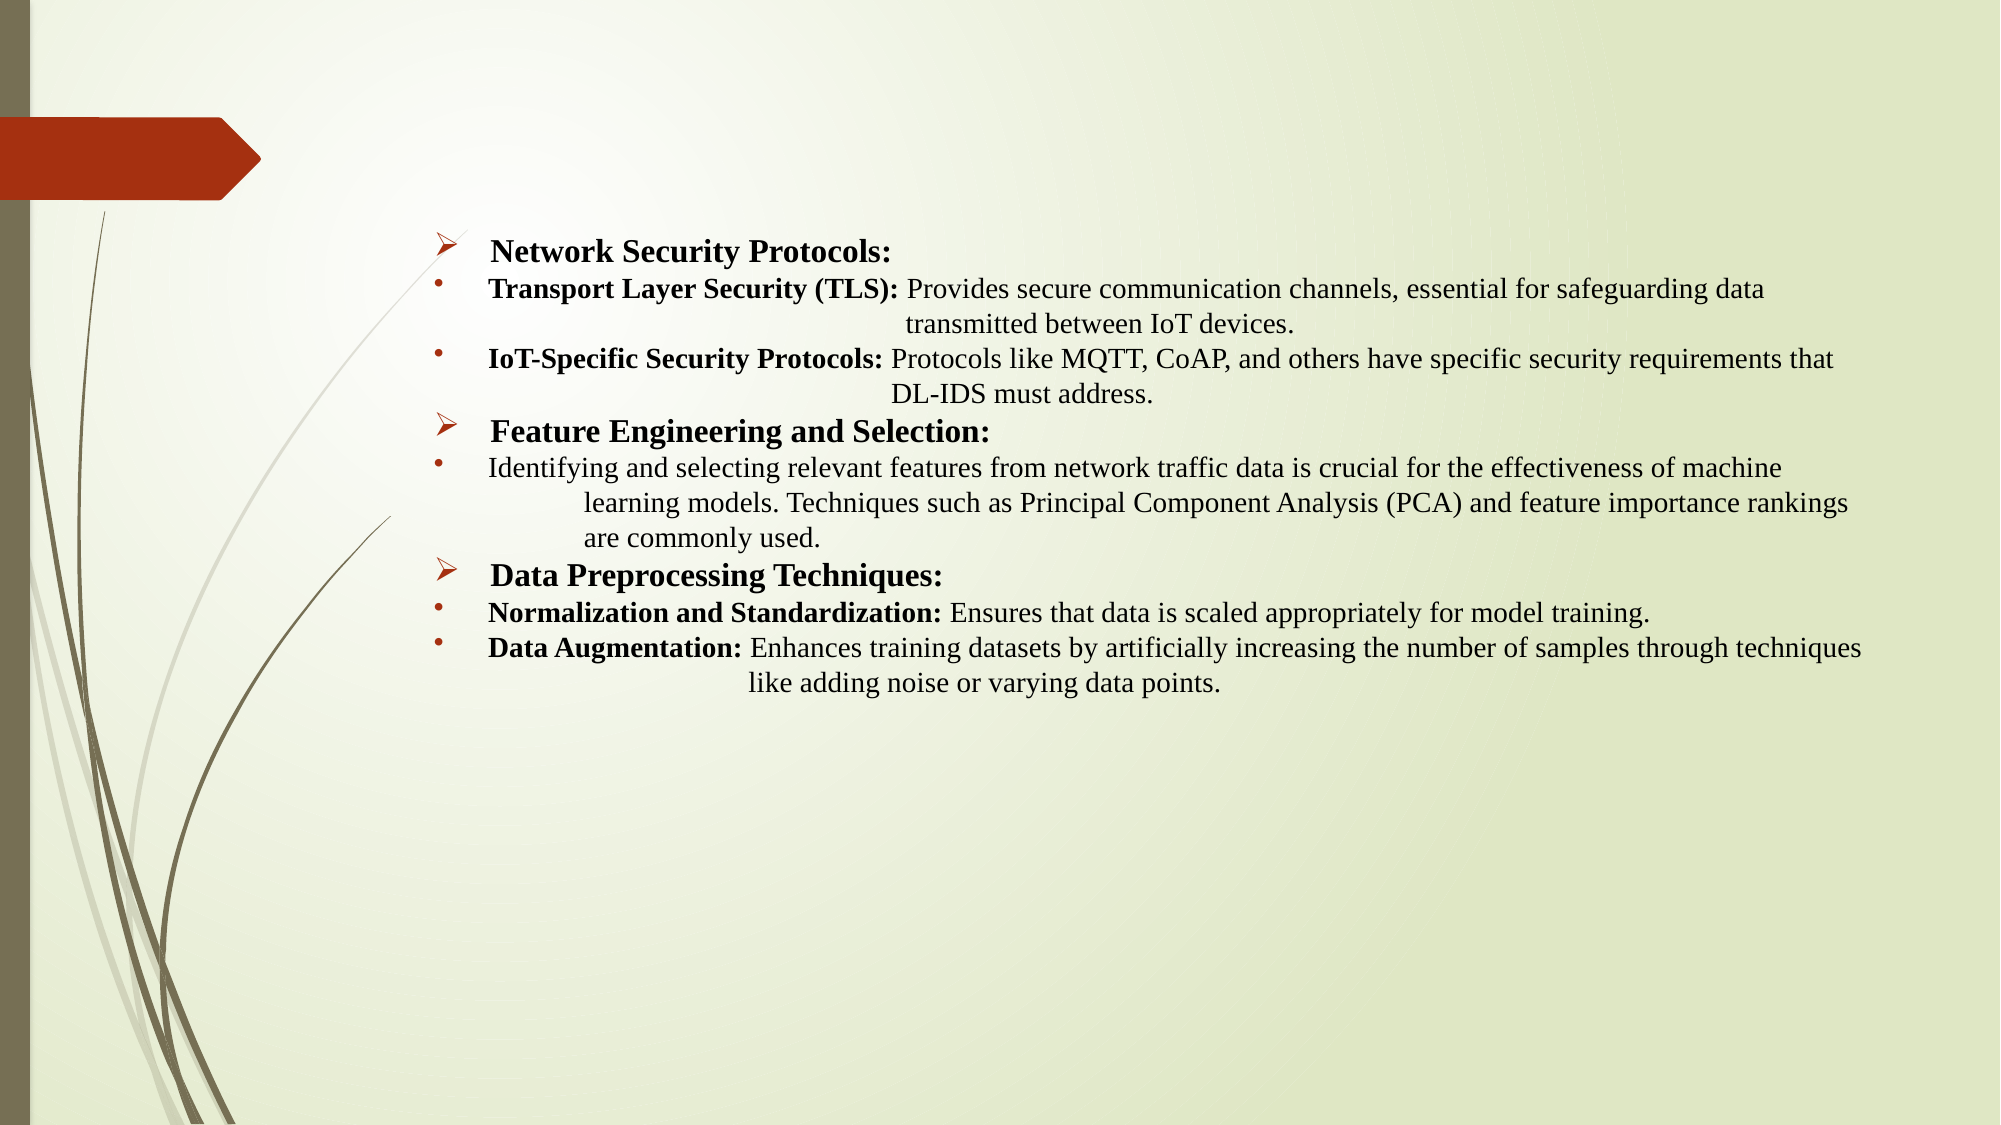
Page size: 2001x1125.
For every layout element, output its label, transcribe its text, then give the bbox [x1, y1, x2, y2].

list Network Security Protocols: Transport Layer Security (TLS): Provides secure communication channels, essential for safeguarding data transmitted between IoT devices. IoT-Specific Security Protocols: Protocols like MQTT, CoAP, and others have specific security requirements that DL-IDS must address. Feature Engineering and Selection: Identifying and selecting relevant features from network traffic data is crucial for the effectiveness of machine learning models. Techniques such as Principal Component Analysis (PCA) and feature importance rankings are commonly used. Data Preprocessing Techniques: Normalization and Standardization: Ensures that data is scaled appropriately for model training. Data Augmentation: Enhances training datasets by artificially increasing the number of samples through techniques like adding noise or varying data points. [419, 154, 1949, 808]
